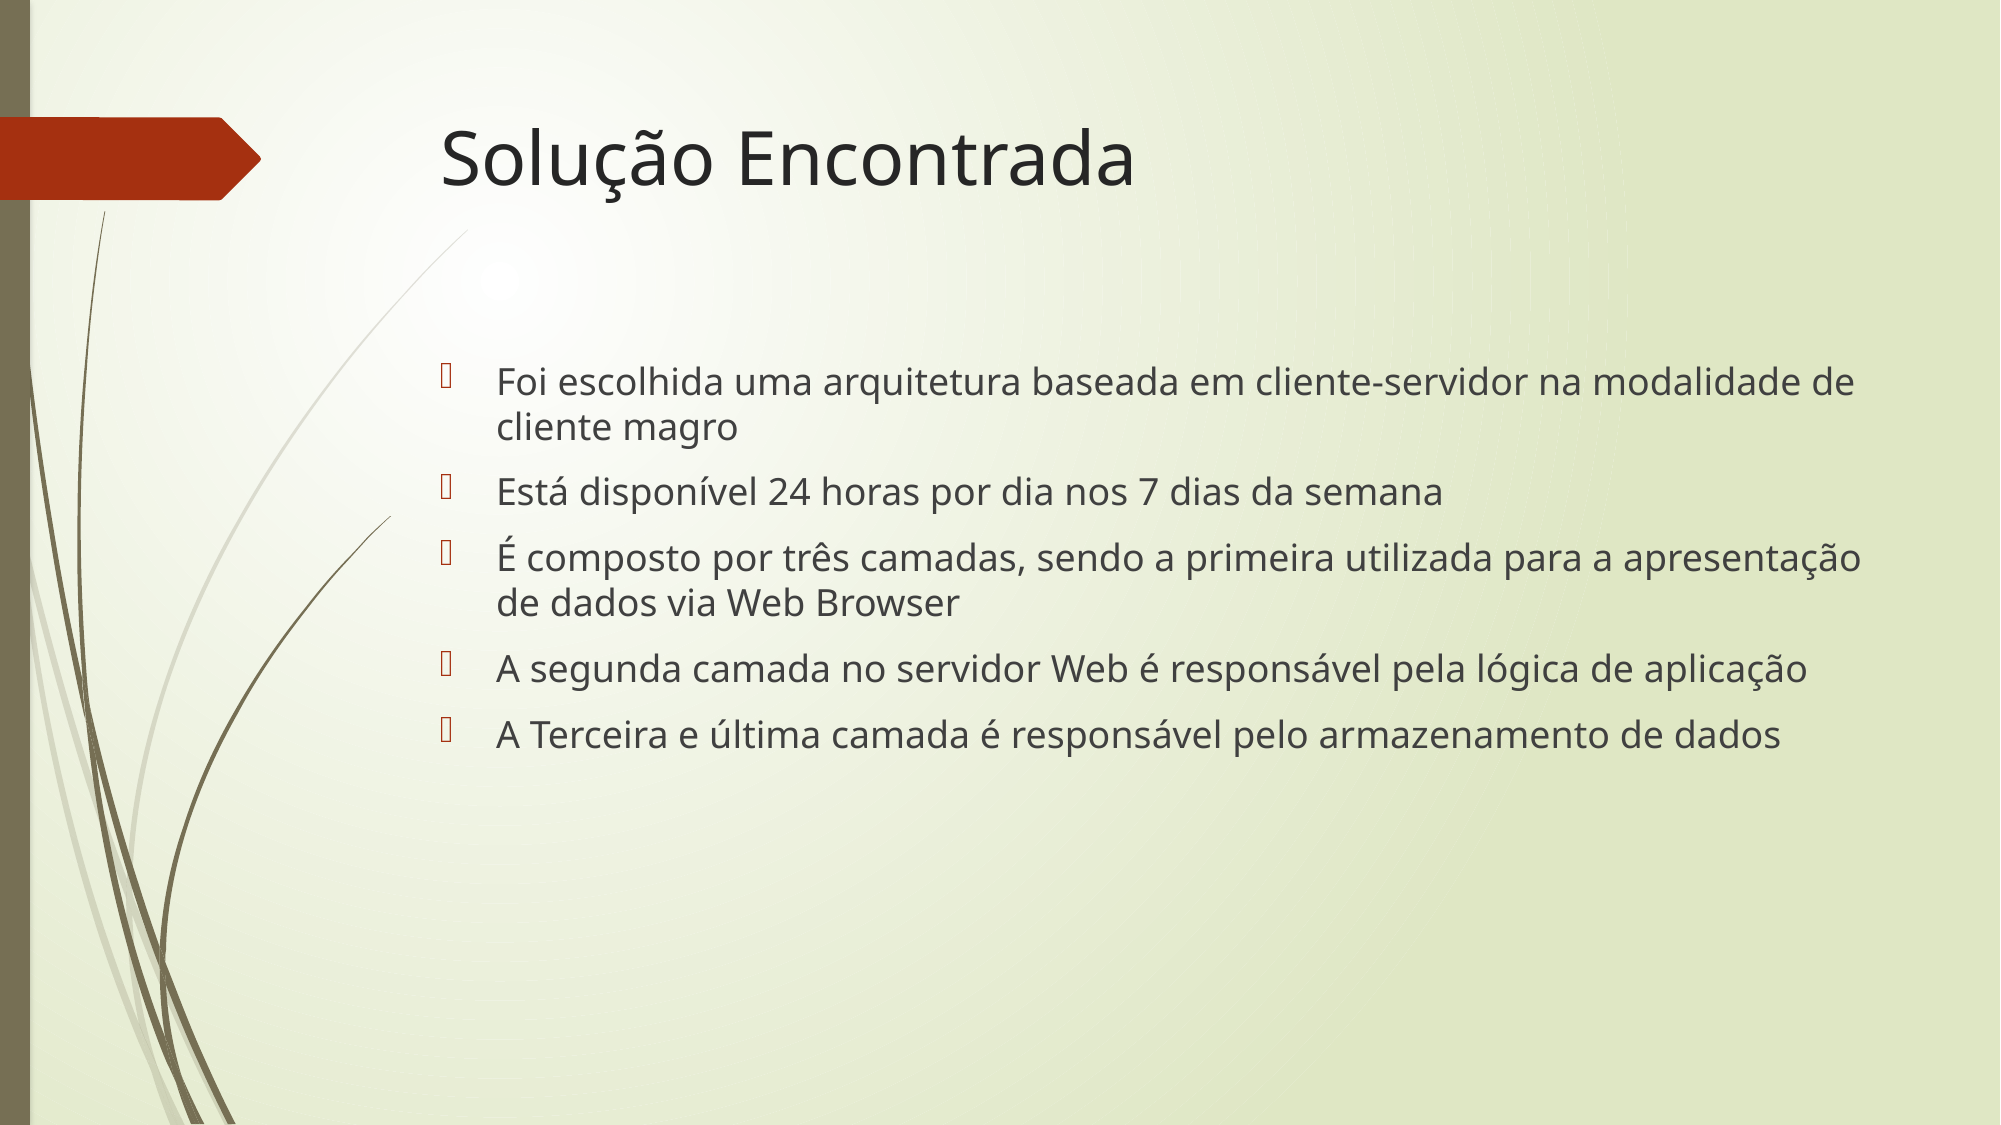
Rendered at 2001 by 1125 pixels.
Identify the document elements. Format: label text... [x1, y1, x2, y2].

title Solução Encontrada [425, 102, 1888, 313]
list Foi escolhida uma arquitetura baseada em cliente-servidor na modalidade de cliente magro Está disponível 24 horas por dia nos 7 dias da semana É composto por três camadas, sendo a primeira utilizada para a apresentação de dados via Web Browser A segunda camada no servidor Web é responsável pela lógica de aplicação A Terceira e última camada é responsável pelo armazenamento de dados [424, 350, 1888, 970]
